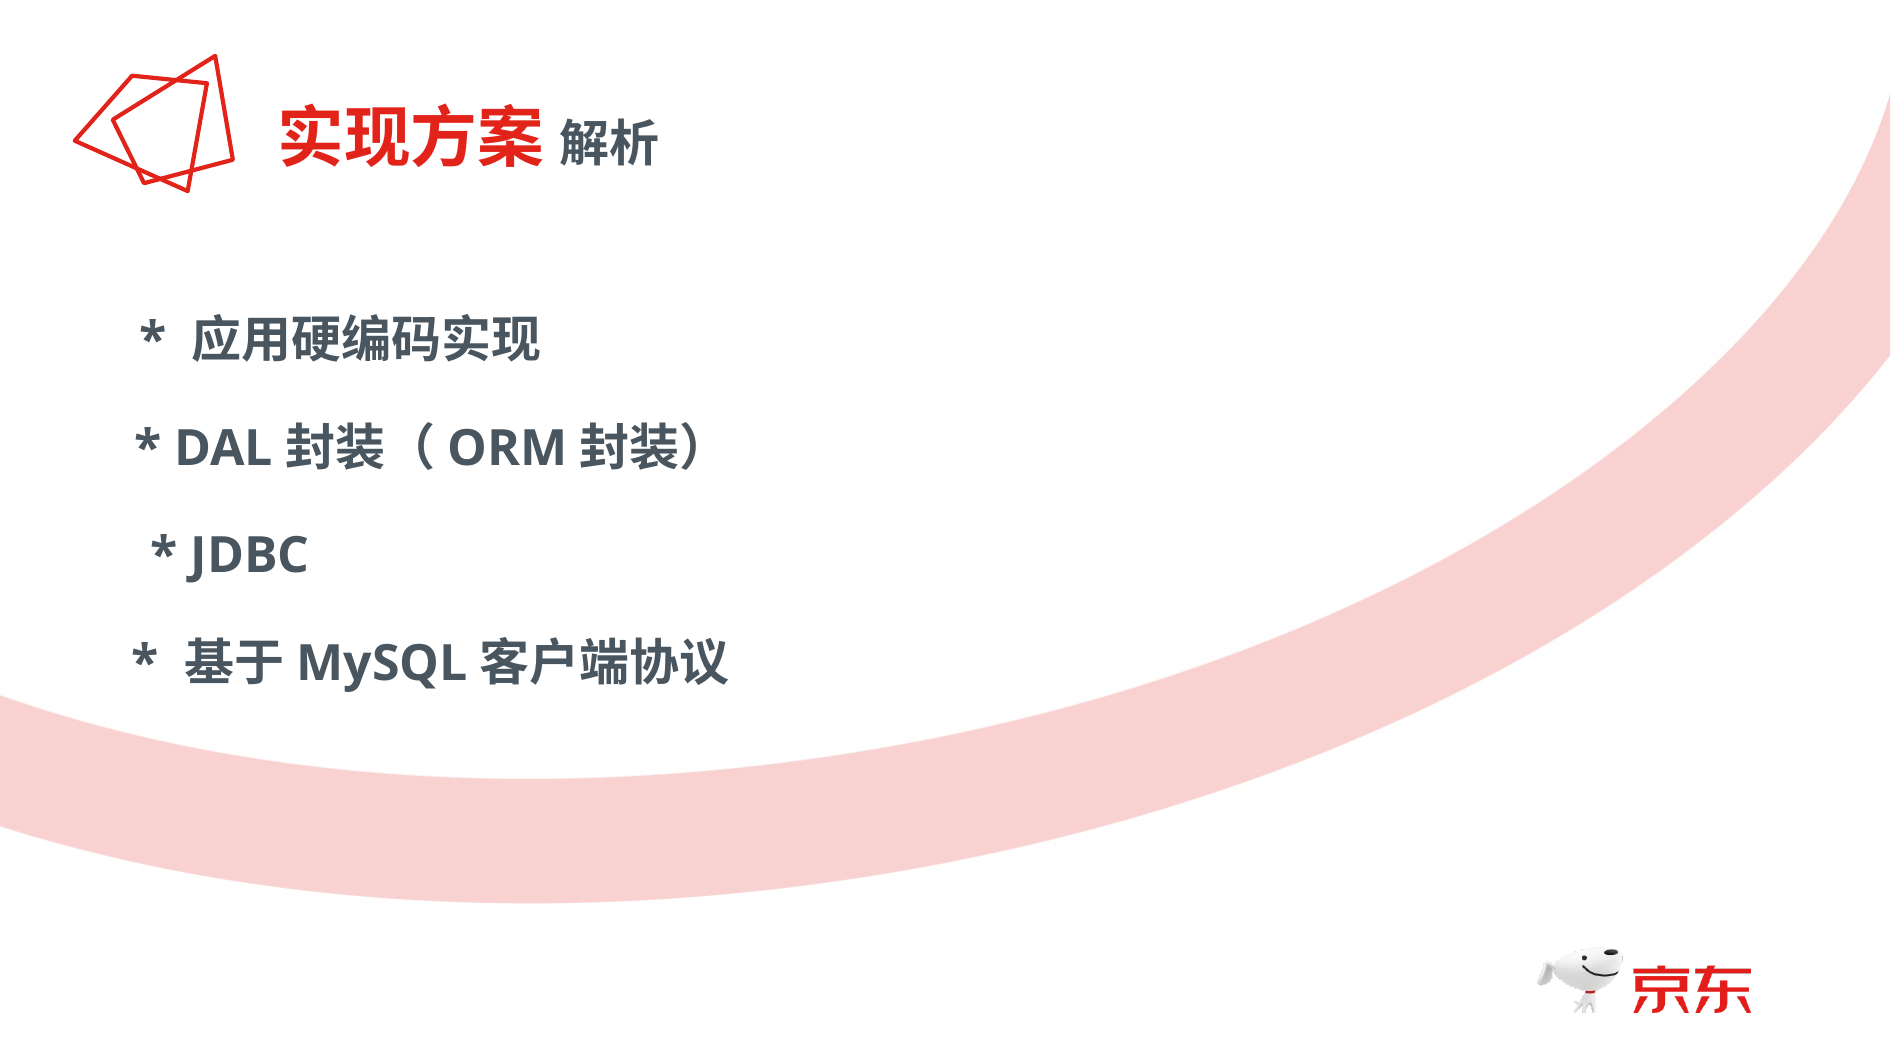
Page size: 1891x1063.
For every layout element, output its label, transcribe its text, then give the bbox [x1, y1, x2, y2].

text_box * 基于MySQL客户端协议 [131, 630, 730, 691]
picture [0, 0, 1891, 1063]
text_box * DAL封装（ORM封装） [134, 414, 730, 475]
text_box 实现方案 解析 [262, 87, 675, 182]
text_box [82, 66, 240, 178]
text_box * 应用硬编码实现 [139, 307, 542, 368]
text_box * JDBC [150, 522, 310, 583]
